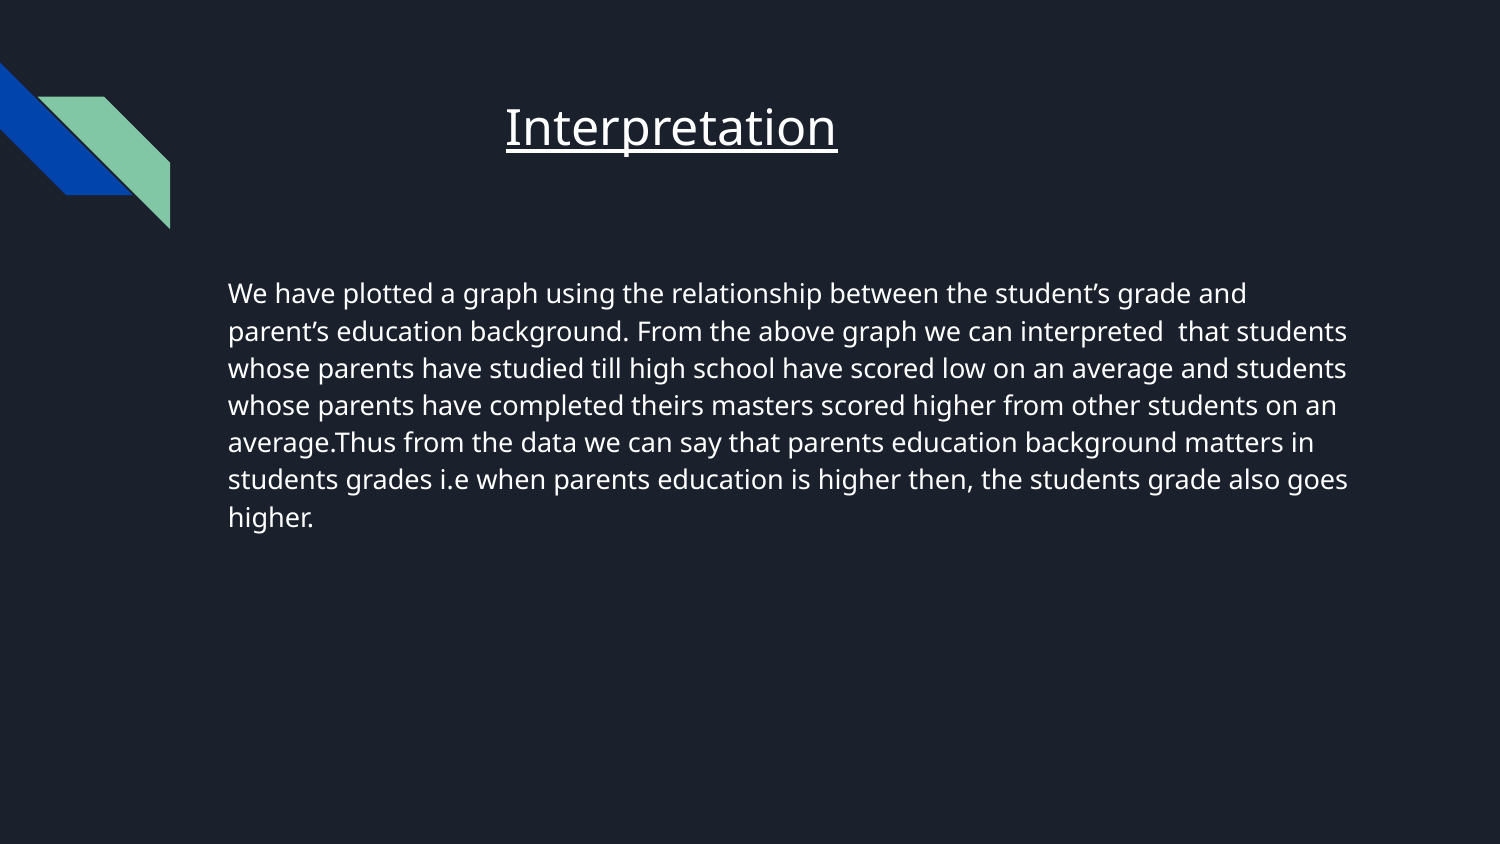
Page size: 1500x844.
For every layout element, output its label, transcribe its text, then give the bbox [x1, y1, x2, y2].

title Interpretation [490, 80, 1041, 185]
list We have plotted a graph using the relationship between the student’s grade and parent’s education background. From the above graph we can interpreted that students whose parents have studied till high school have scored low on an average and students whose parents have completed theirs masters scored higher from other students on an average.Thus from the data we can say that parents education background matters in students grades i.e when parents education is higher then, the students grade also goes higher. [212, 257, 1368, 735]
